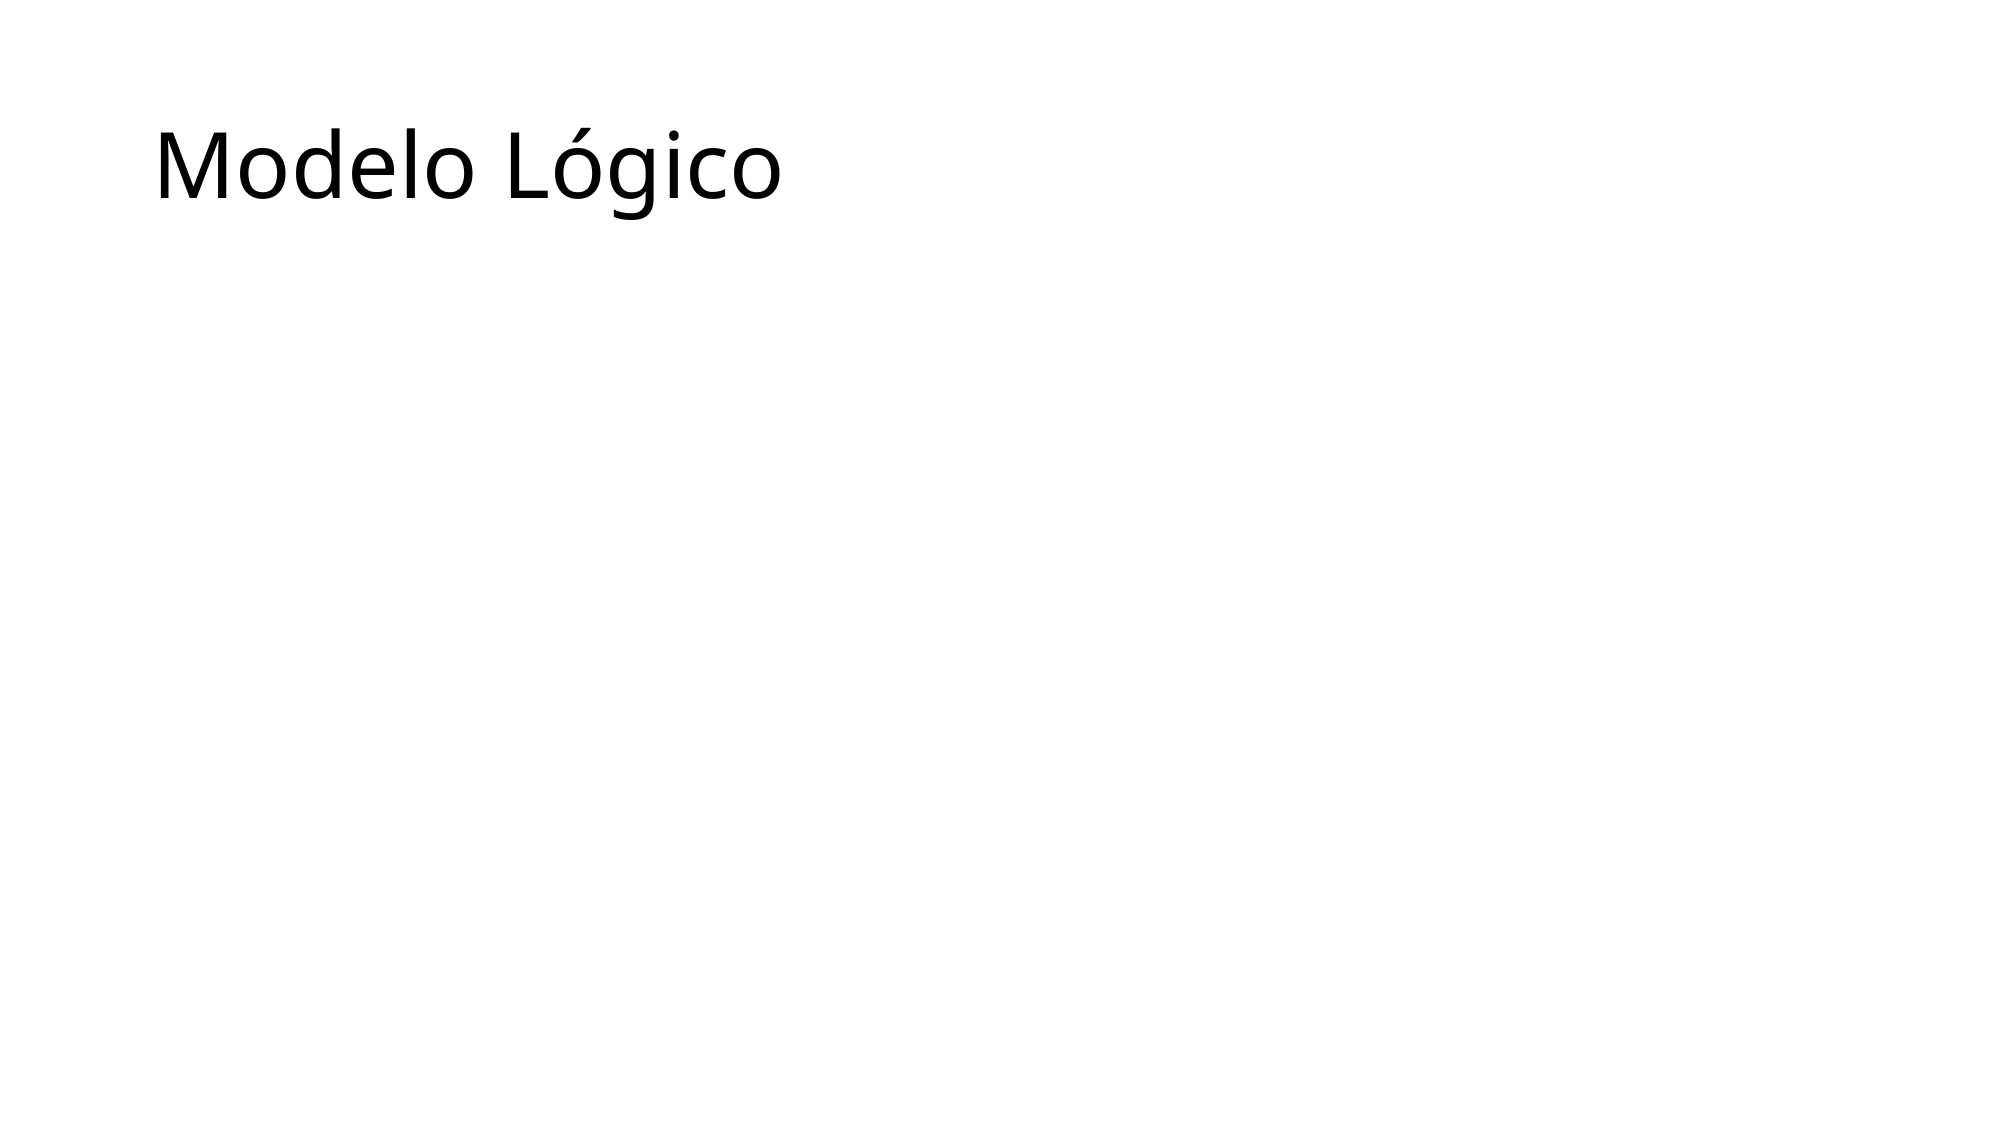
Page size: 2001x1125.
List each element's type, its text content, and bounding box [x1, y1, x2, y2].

title Modelo Lógico [137, 59, 1863, 278]
